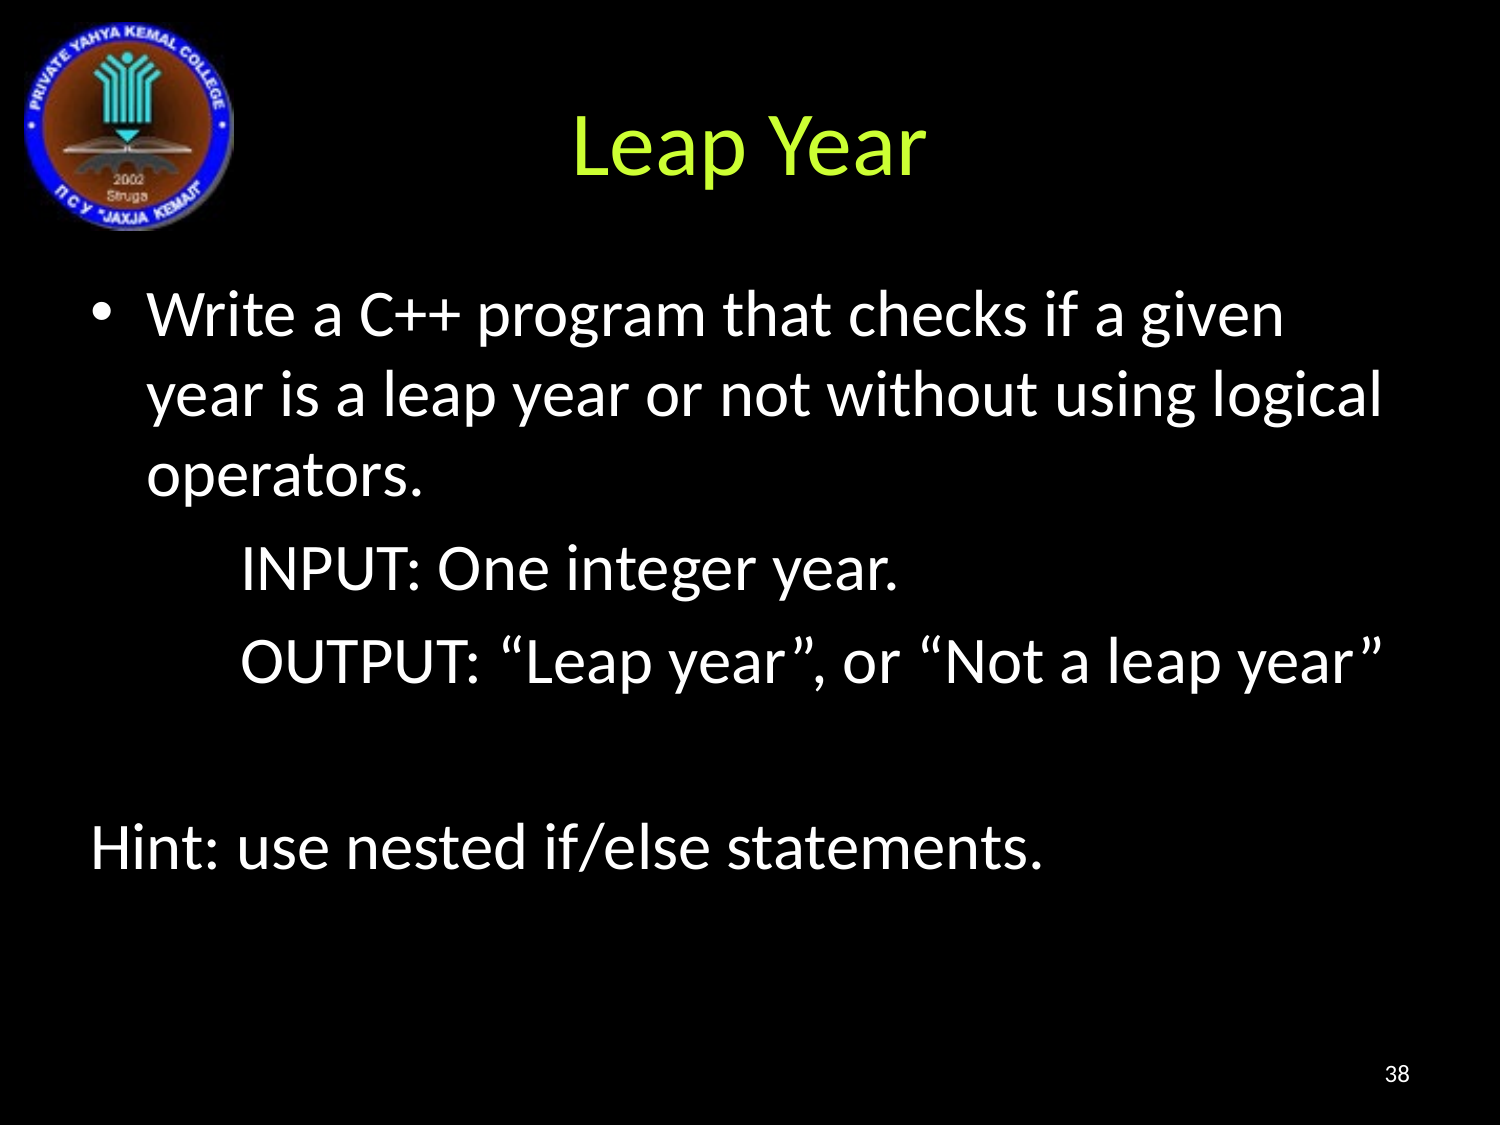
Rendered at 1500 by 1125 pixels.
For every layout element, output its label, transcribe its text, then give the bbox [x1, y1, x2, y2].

picture [24, 21, 234, 231]
list Write a C++ program that checks if a given year is a leap year or not without using logical operators. INPUT: One integer year. OUTPUT: “Leap year”, or “Not a leap year” Hint: use nested if/else statements. [75, 262, 1425, 1005]
title Leap Year [237, 45, 1425, 233]
slide_number 38 [1074, 1042, 1425, 1103]
